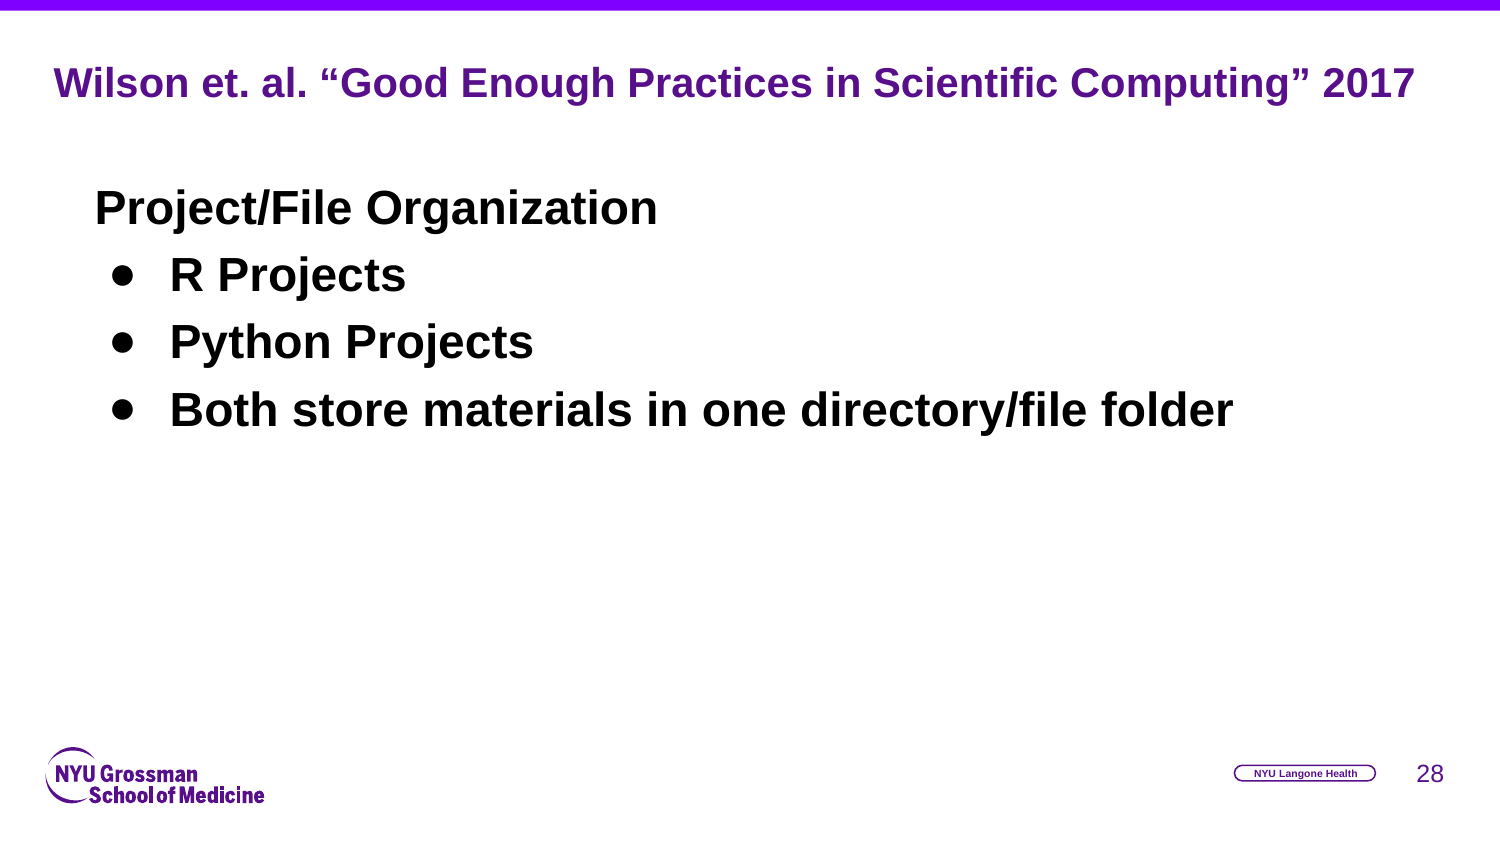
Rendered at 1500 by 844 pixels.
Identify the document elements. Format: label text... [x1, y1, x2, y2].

footer NYU Langone Health [1233, 764, 1377, 782]
title Wilson et. al. “Good Enough Practices in Scientific Computing” 2017 [53, 55, 1500, 167]
list Project/File Organization R Projects Python Projects Both store materials in one directory/file folder [94, 166, 1445, 602]
slide_number ‹#› [1397, 761, 1445, 785]
